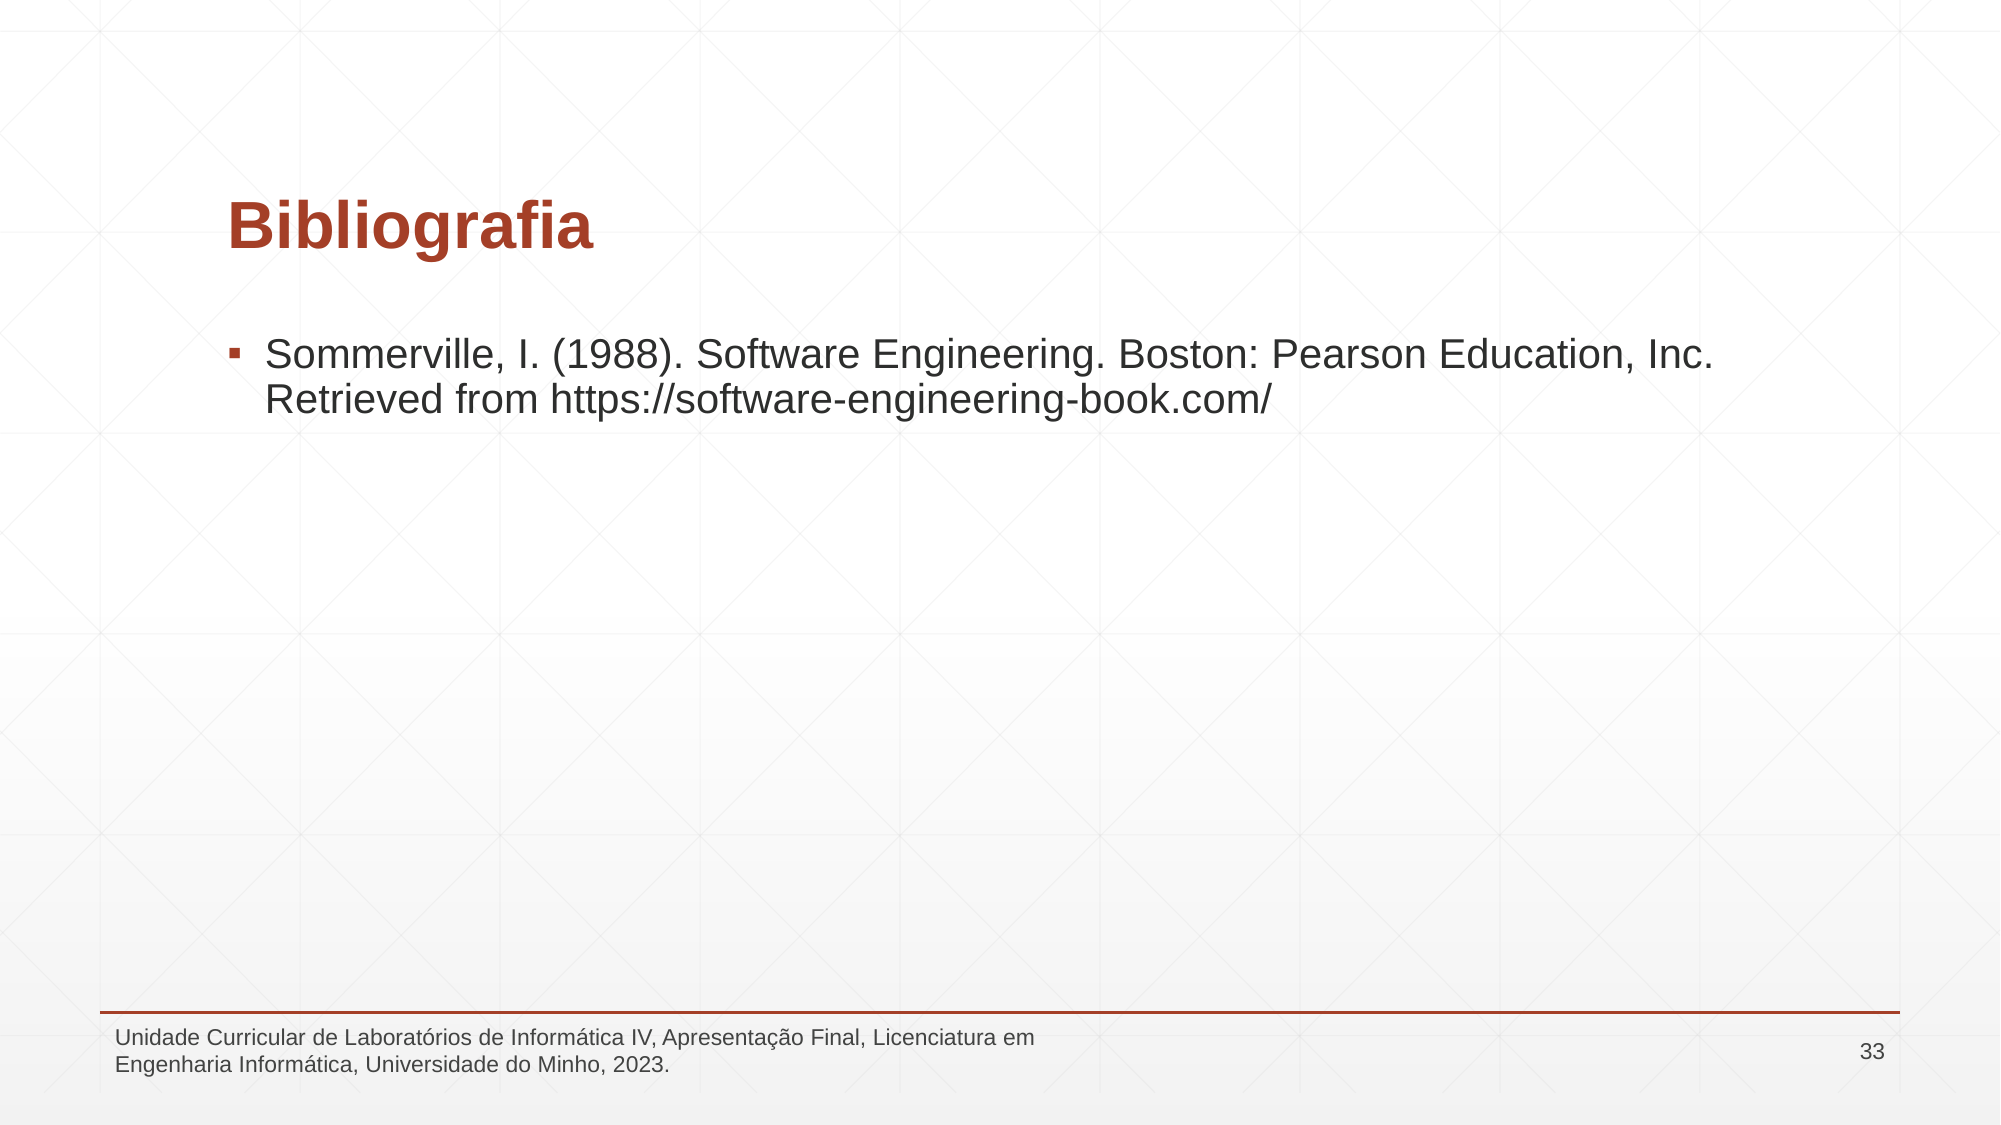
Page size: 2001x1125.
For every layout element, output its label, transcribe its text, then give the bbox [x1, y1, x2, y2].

slide_number 33 [1749, 1031, 1901, 1069]
title Bibliografia [212, 82, 1788, 271]
footer Unidade Curricular de Laboratórios de Informática IV, Apresentação Final, Licenciatura em Engenharia Informática, Universidade do Minho, 2023. [99, 1031, 1106, 1069]
list Sommerville, I. (1988). Software Engineering. Boston: Pearson Education, Inc. Retrieved from https://software-engineering-book.com/ [212, 324, 1788, 950]
